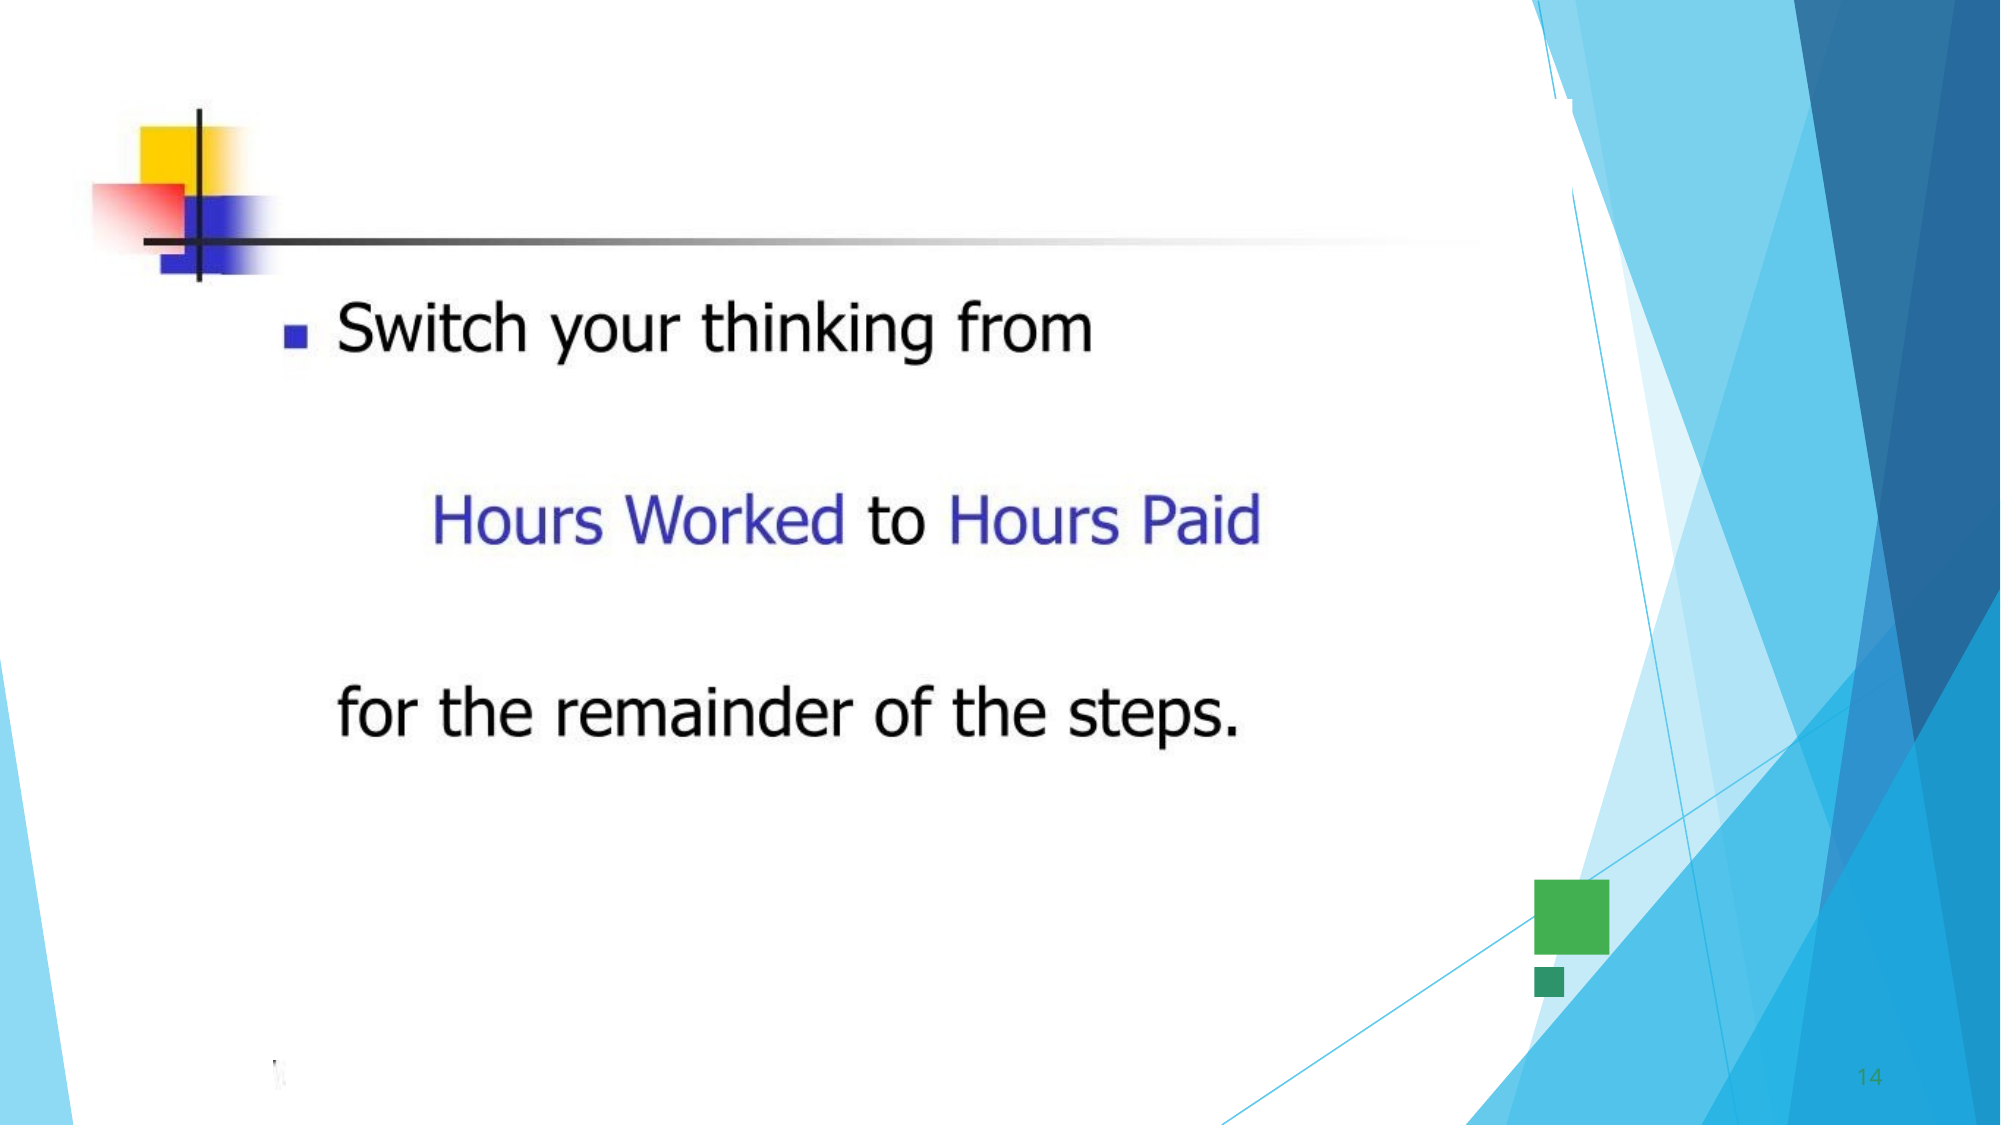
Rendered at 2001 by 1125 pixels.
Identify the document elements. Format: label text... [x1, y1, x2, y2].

text_box [1534, 879, 1610, 955]
picture [72, 99, 1573, 795]
text_box 14 [1849, 1061, 1888, 1095]
picture [273, 1060, 287, 1091]
text_box [1534, 967, 1565, 997]
